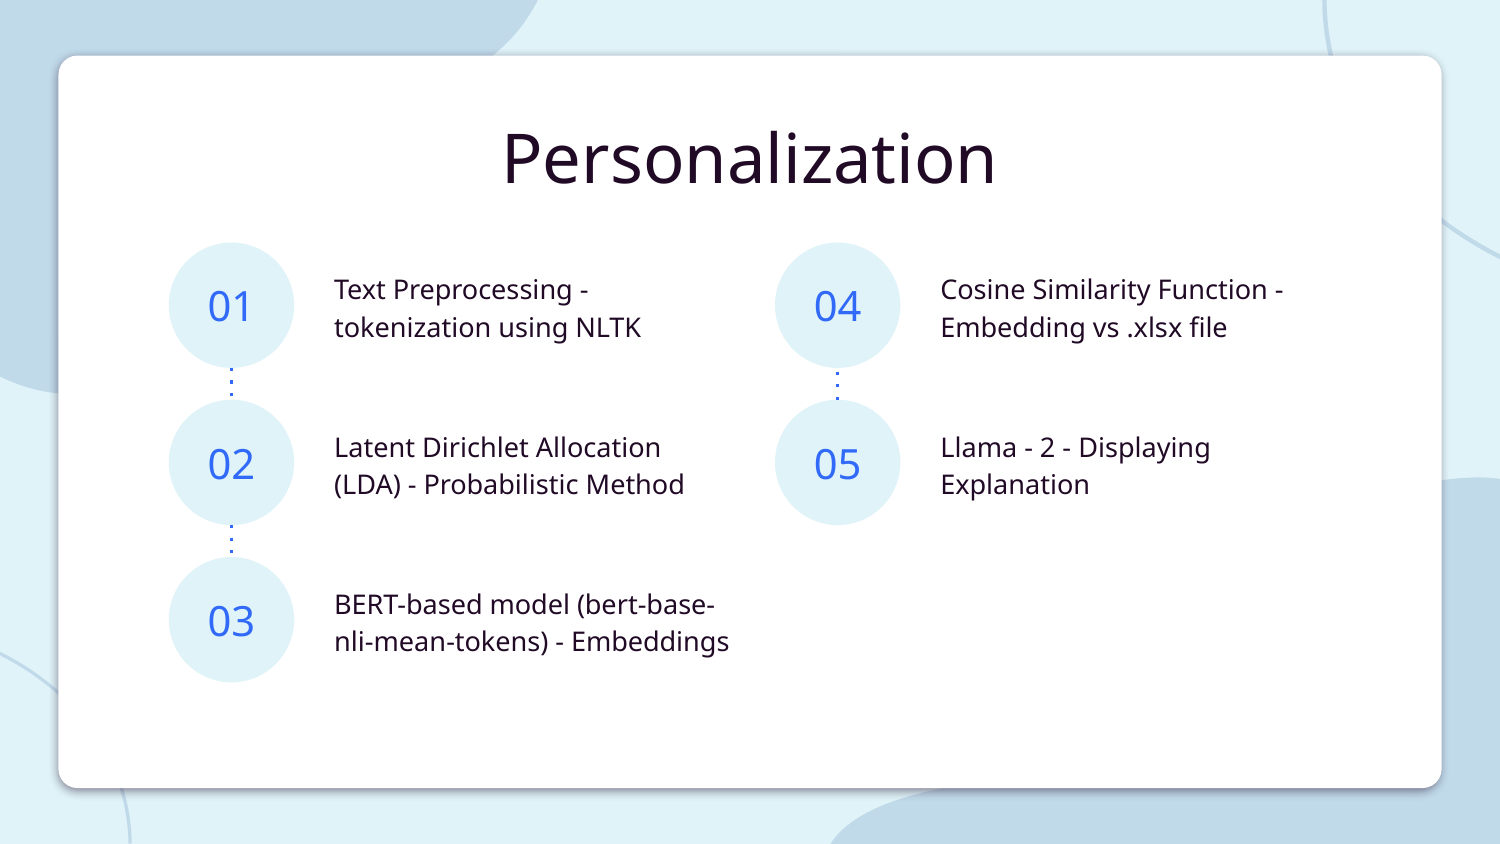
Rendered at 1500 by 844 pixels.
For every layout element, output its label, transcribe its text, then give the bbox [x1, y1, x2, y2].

text_box Text Preprocessing - tokenization using NLTK [319, 242, 725, 368]
title Personalization [117, 87, 1383, 205]
text_box 02 [168, 399, 295, 526]
text_box Cosine Similarity Function - Embedding vs .xlsx file [925, 242, 1370, 368]
text_box 04 [774, 242, 901, 368]
text_box BERT-based model (bert-base-nli-mean-tokens) - Embeddings [319, 557, 770, 683]
text_box 01 [168, 242, 295, 368]
text_box Latent Dirichlet Allocation (LDA) - Probabilistic Method [319, 399, 725, 526]
text_box 05 [774, 399, 901, 526]
text_box 03 [168, 557, 295, 683]
text_box Llama - 2 - Displaying Explanation [925, 399, 1332, 526]
